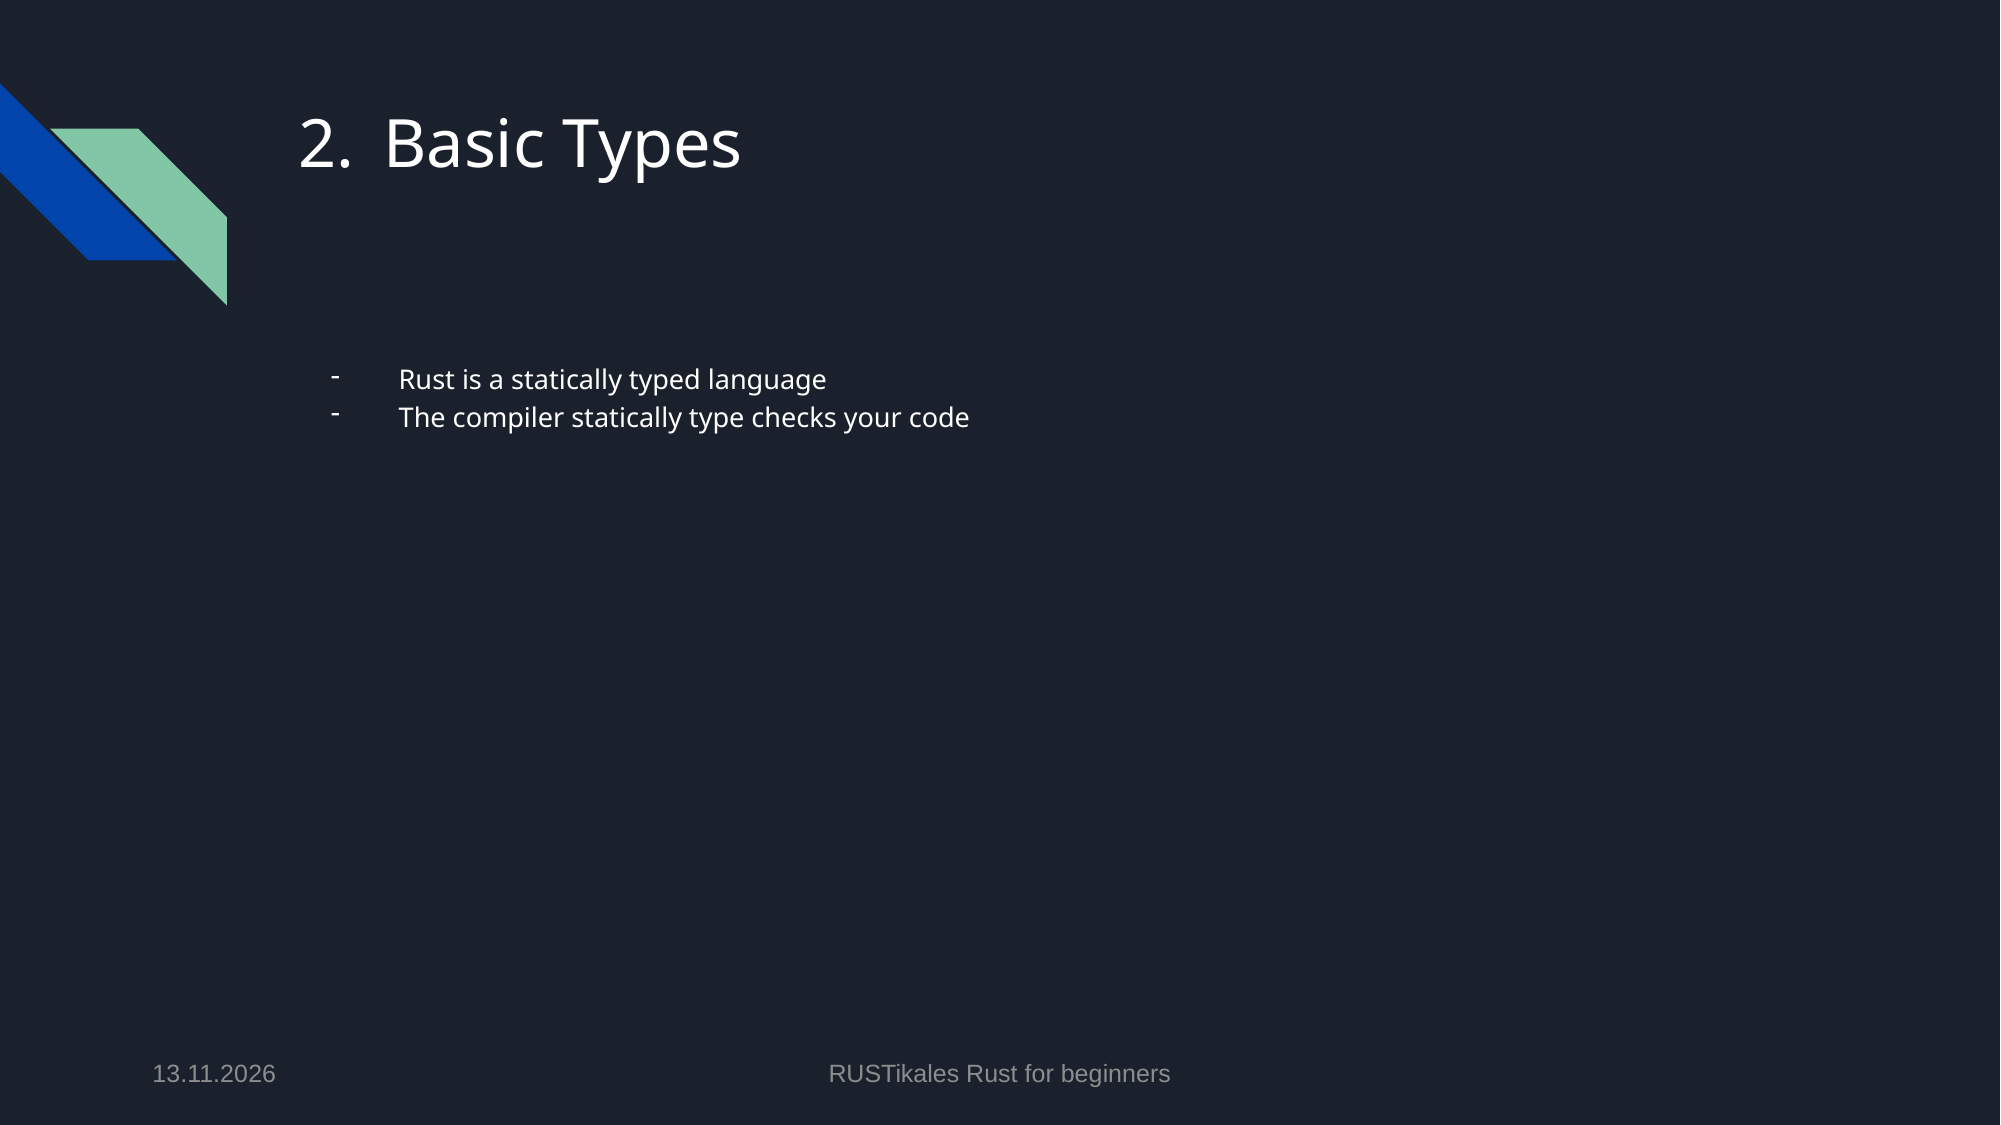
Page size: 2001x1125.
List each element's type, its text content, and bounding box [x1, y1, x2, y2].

list Rust is a statically typed language The compiler statically type checks your code [283, 342, 1824, 980]
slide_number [137, 1042, 588, 1103]
title Basic Types [283, 86, 1824, 287]
footer RUSTikales Rust for beginners [662, 1042, 1338, 1103]
